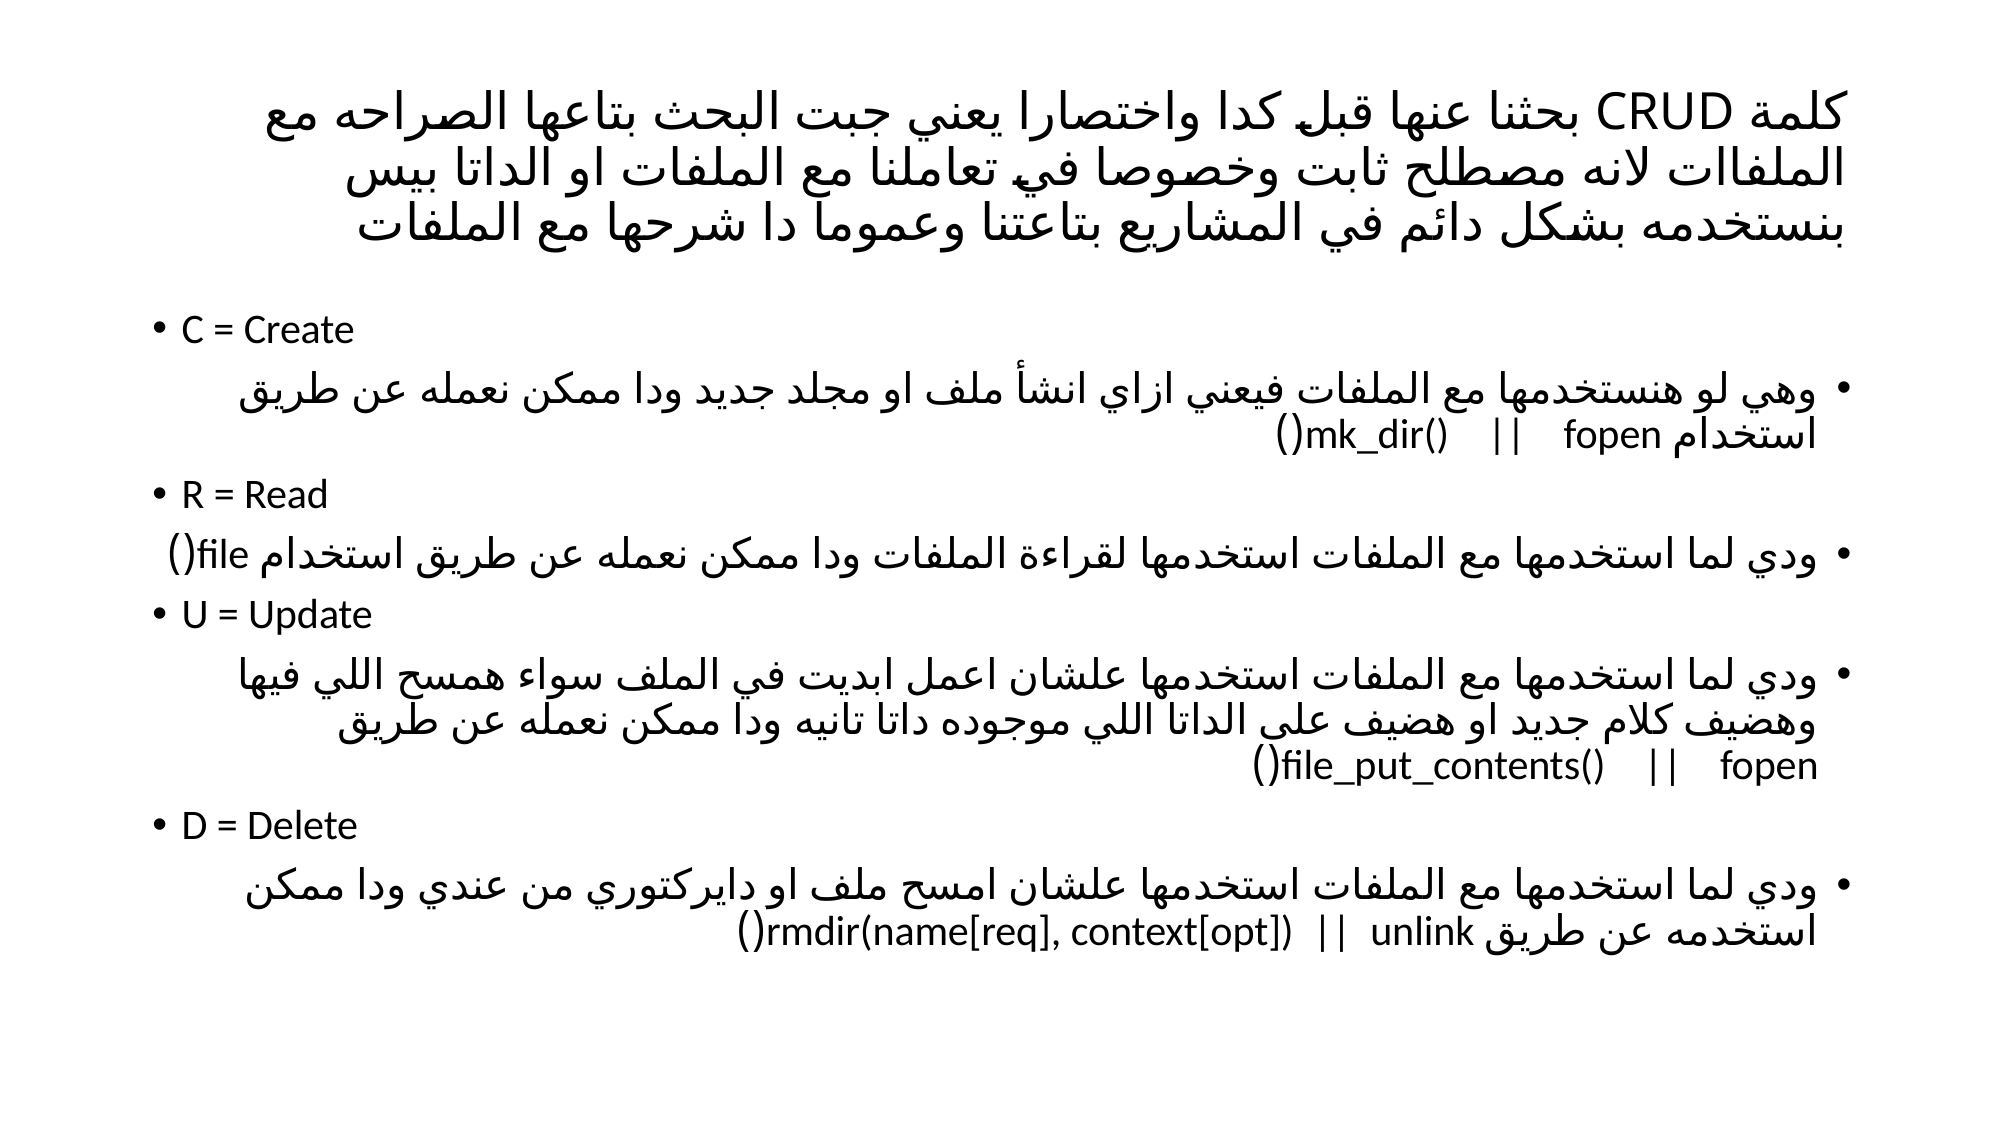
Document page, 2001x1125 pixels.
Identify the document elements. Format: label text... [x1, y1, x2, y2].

list C = Create وهي لو هنستخدمها مع الملفات فيعني ازاي انشأ ملف او مجلد جديد ودا ممكن نعمله عن طريق استخدام mk_dir() || fopen() R = Read ودي لما استخدمها مع الملفات استخدمها لقراءة الملفات ودا ممكن نعمله عن طريق استخدام file() U = Update ودي لما استخدمها مع الملفات استخدمها علشان اعمل ابديت في الملف سواء همسح اللي فيها وهضيف كلام جديد او هضيف على الداتا اللي موجوده داتا تانيه ودا ممكن نعمله عن طريق file_put_contents() || fopen() D = Delete ودي لما استخدمها مع الملفات استخدمها علشان امسح ملف او دايركتوري من عندي ودا ممكن استخدمه عن طريق rmdir(name[req], context[opt]) || unlink() [137, 299, 1863, 1014]
title كلمة CRUD بحثنا عنها قبل كدا واختصارا يعني جبت البحث بتاعها الصراحه مع الملفاات لانه مصطلح ثابت وخصوصا في تعاملنا مع الملفات او الداتا بيس بنستخدمه بشكل دائم في المشاريع بتاعتنا وعموما دا شرحها مع الملفات [137, 59, 1863, 278]
